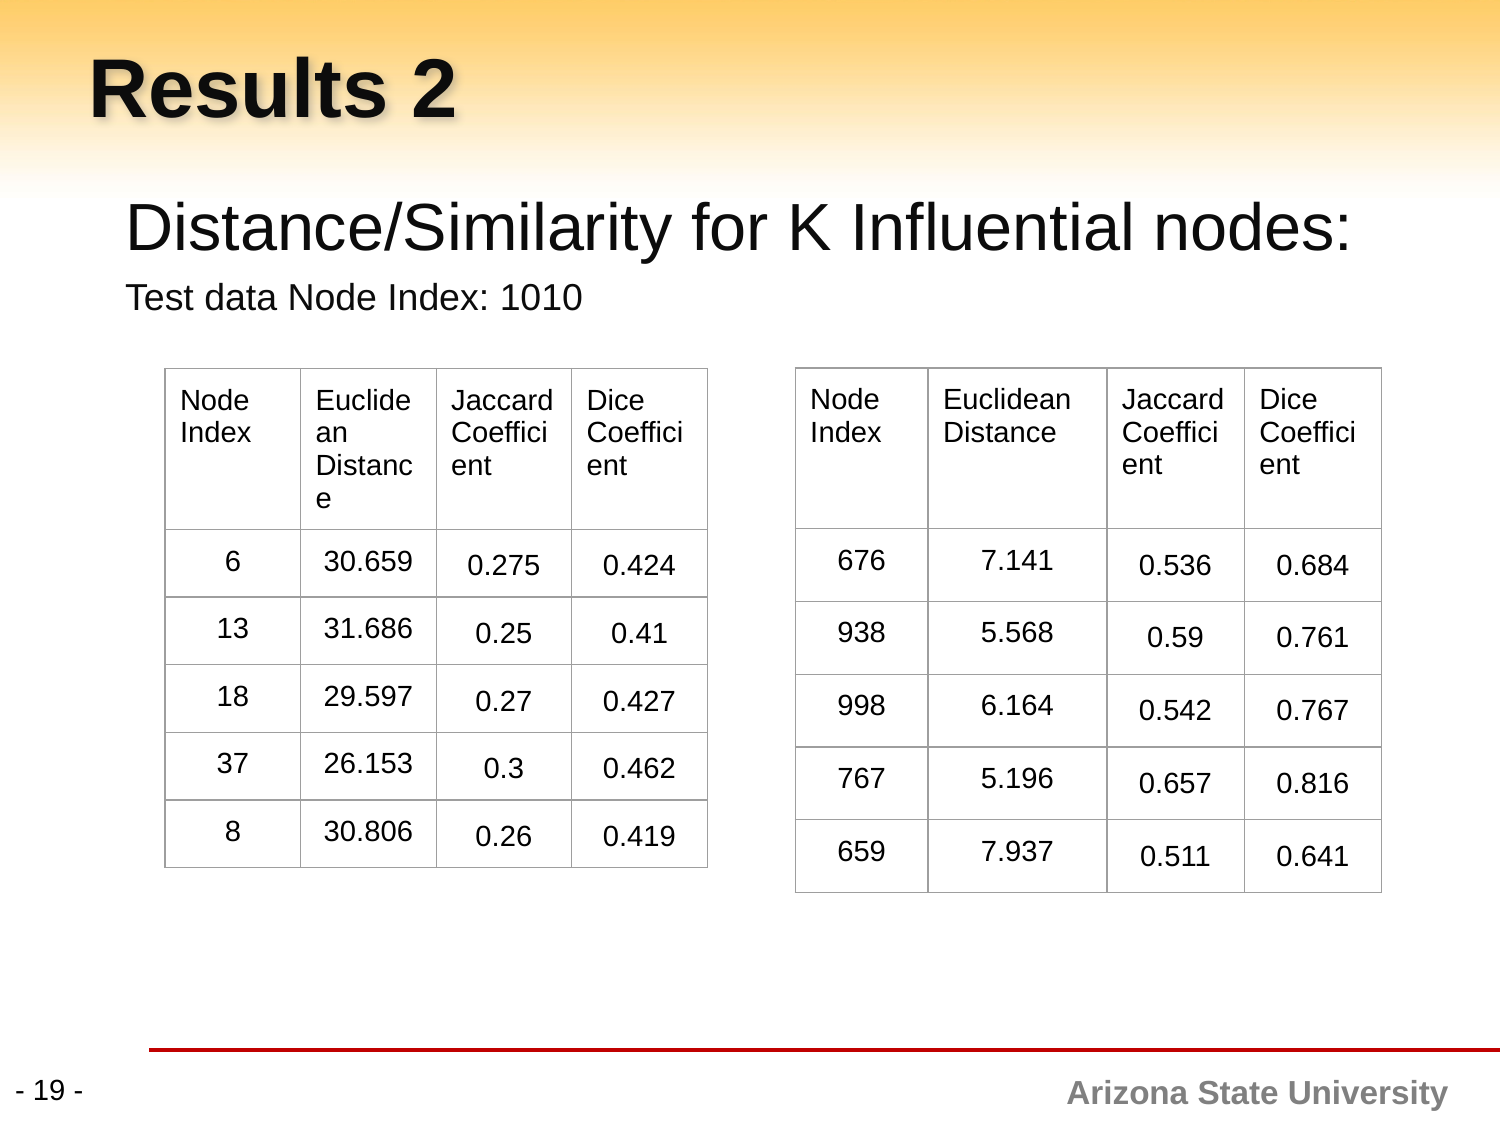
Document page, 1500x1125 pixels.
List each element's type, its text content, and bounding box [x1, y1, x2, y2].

table_cell 0.767 [1245, 675, 1381, 746]
table_cell 7.141 [929, 529, 1106, 601]
picture [0, 0, 1500, 198]
table_cell 0.816 [1245, 748, 1381, 819]
table_cell 18 [166, 665, 300, 732]
table_cell 0.419 [572, 801, 707, 867]
table_cell 6.164 [929, 675, 1106, 746]
table_cell 0.27 [437, 665, 571, 732]
table_cell 31.686 [301, 598, 436, 664]
table_cell 767 [796, 748, 927, 819]
table_header Node Index [796, 369, 927, 528]
table_cell 7.937 [929, 820, 1106, 892]
table_cell 0.536 [1108, 529, 1244, 601]
table_header Euclidean Distance [301, 369, 436, 529]
slide_number - 19 - [0, 1064, 113, 1125]
table_cell 0.641 [1245, 820, 1381, 892]
table_cell 998 [796, 675, 927, 746]
table_cell 0.684 [1245, 529, 1381, 601]
table_header Euclidean Distance [929, 369, 1106, 528]
table_header Dice Coefficient [572, 369, 707, 529]
table_cell 5.568 [929, 602, 1106, 674]
table_cell 0.427 [572, 665, 707, 732]
table_cell 938 [796, 602, 927, 674]
table_cell 0.542 [1108, 675, 1244, 746]
table_cell 0.275 [437, 530, 571, 596]
table_cell 0.26 [437, 801, 571, 867]
list Distance/Similarity for K Influential nodes: Test data Node Index: 1010 [73, 153, 1424, 991]
table_cell 37 [166, 733, 300, 799]
table_cell 8 [166, 801, 300, 867]
table_cell 0.25 [437, 598, 571, 664]
table_cell 13 [166, 598, 300, 664]
table_cell 26.153 [301, 733, 436, 799]
table_cell 0.59 [1108, 602, 1244, 674]
table_cell 30.806 [301, 801, 436, 867]
title Results 2 [73, 18, 1424, 150]
table_cell 6 [166, 530, 300, 596]
table_cell 5.196 [929, 748, 1106, 819]
table_cell 0.511 [1108, 820, 1244, 892]
table_header Node Index [166, 369, 300, 529]
table_cell 0.3 [437, 733, 571, 799]
table_header Dice Coefficient [1245, 369, 1381, 528]
table_header Jaccard Coefficient [1108, 369, 1244, 528]
table_cell 0.462 [572, 733, 707, 799]
table_cell 659 [796, 820, 927, 892]
table_cell 0.657 [1108, 748, 1244, 819]
table_cell 676 [796, 529, 927, 601]
table_cell 29.597 [301, 665, 436, 732]
table_cell 0.41 [572, 598, 707, 664]
table_cell 30.659 [301, 530, 436, 596]
table_cell 0.424 [572, 530, 707, 596]
table_cell 0.761 [1245, 602, 1381, 674]
table_header Jaccard Coefficient [437, 369, 571, 529]
